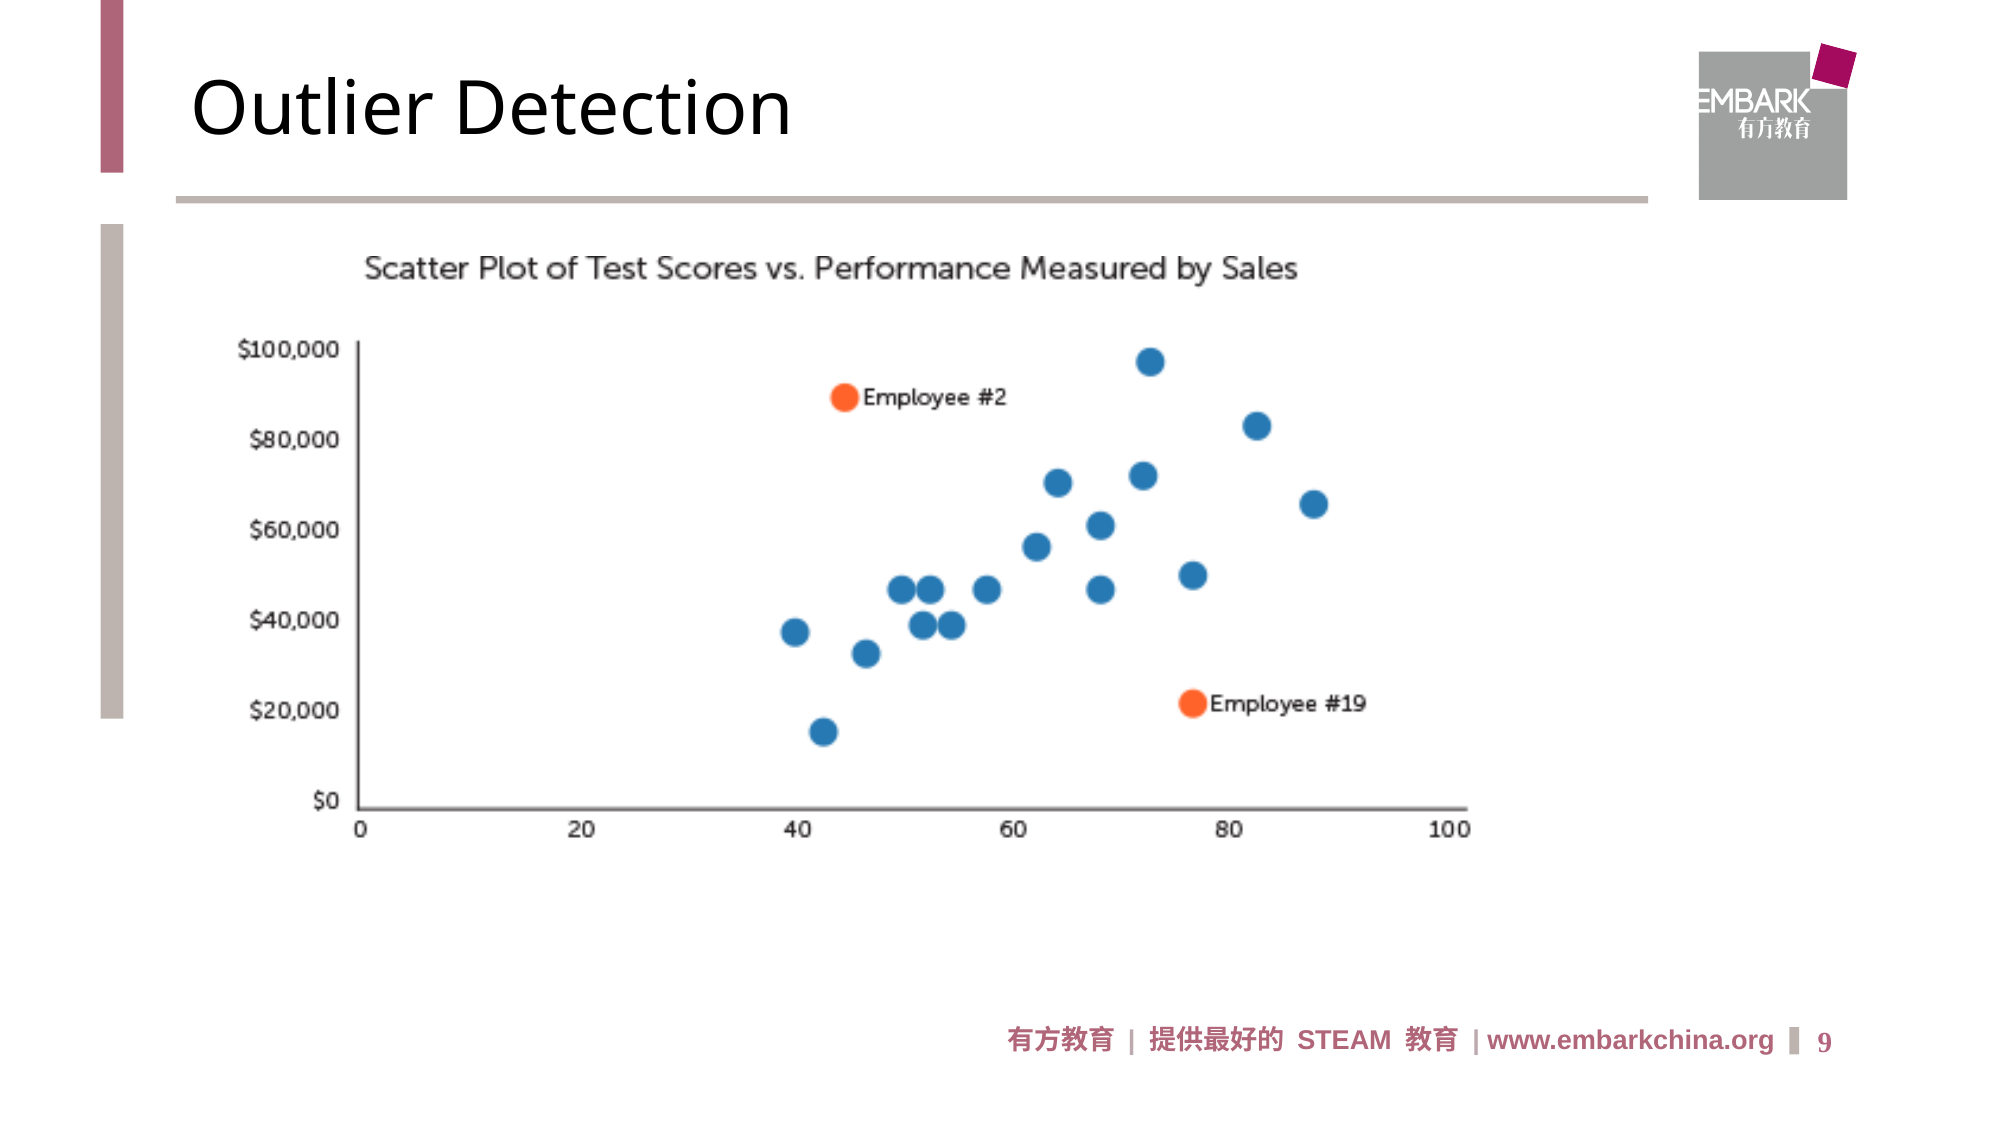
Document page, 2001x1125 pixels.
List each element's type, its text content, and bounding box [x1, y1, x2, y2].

slide_number 9 [1789, 1010, 1861, 1071]
picture [1695, 43, 1857, 200]
title Outlier Detection [175, 59, 1649, 162]
picture [225, 256, 1497, 876]
